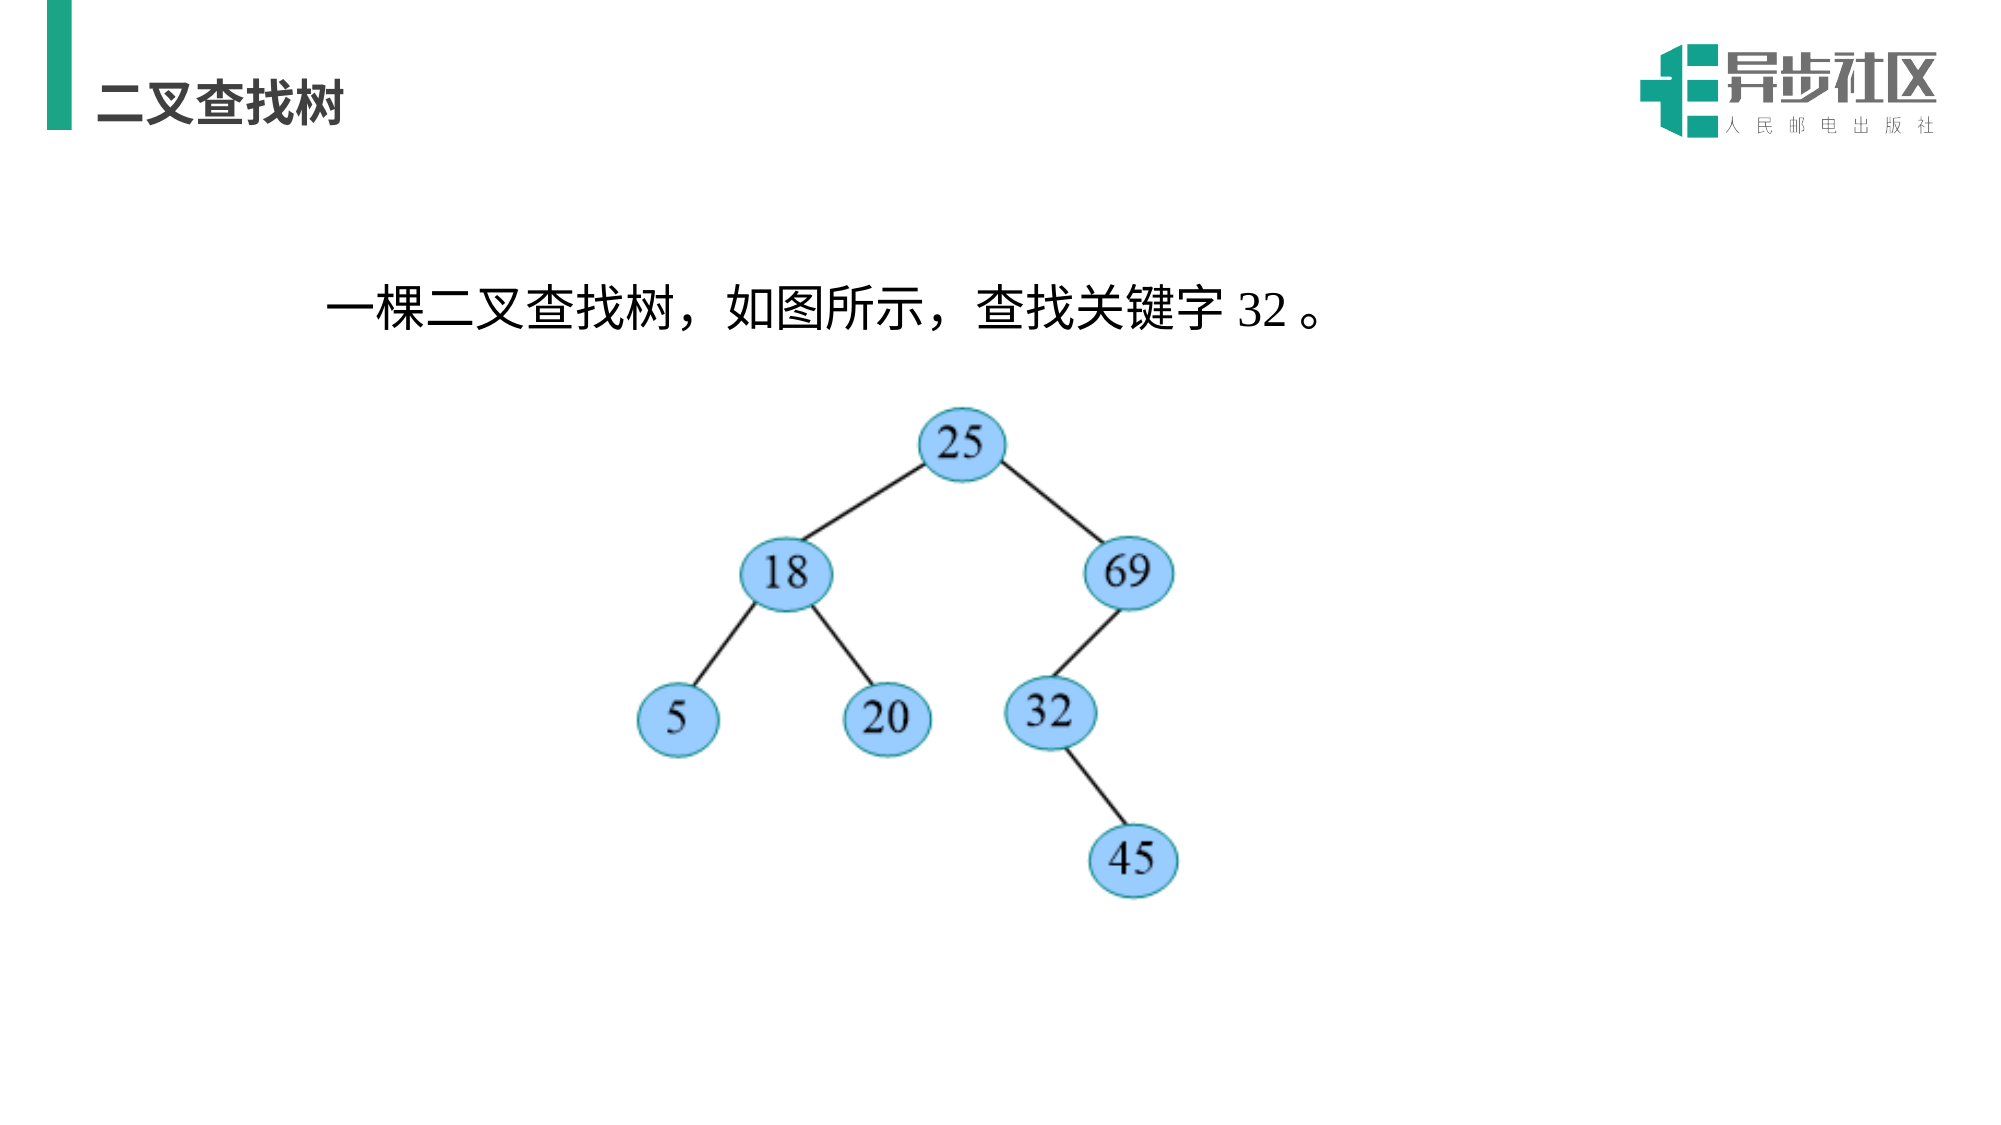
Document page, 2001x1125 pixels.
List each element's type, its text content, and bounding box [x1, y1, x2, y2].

text_box 二叉查找树 [80, 64, 492, 139]
picture [1639, 36, 1948, 151]
text_box 一棵二叉查找树，如图所示，查找关键字32。 [204, 239, 1761, 345]
picture [631, 397, 1203, 903]
text_box [46, 0, 73, 131]
